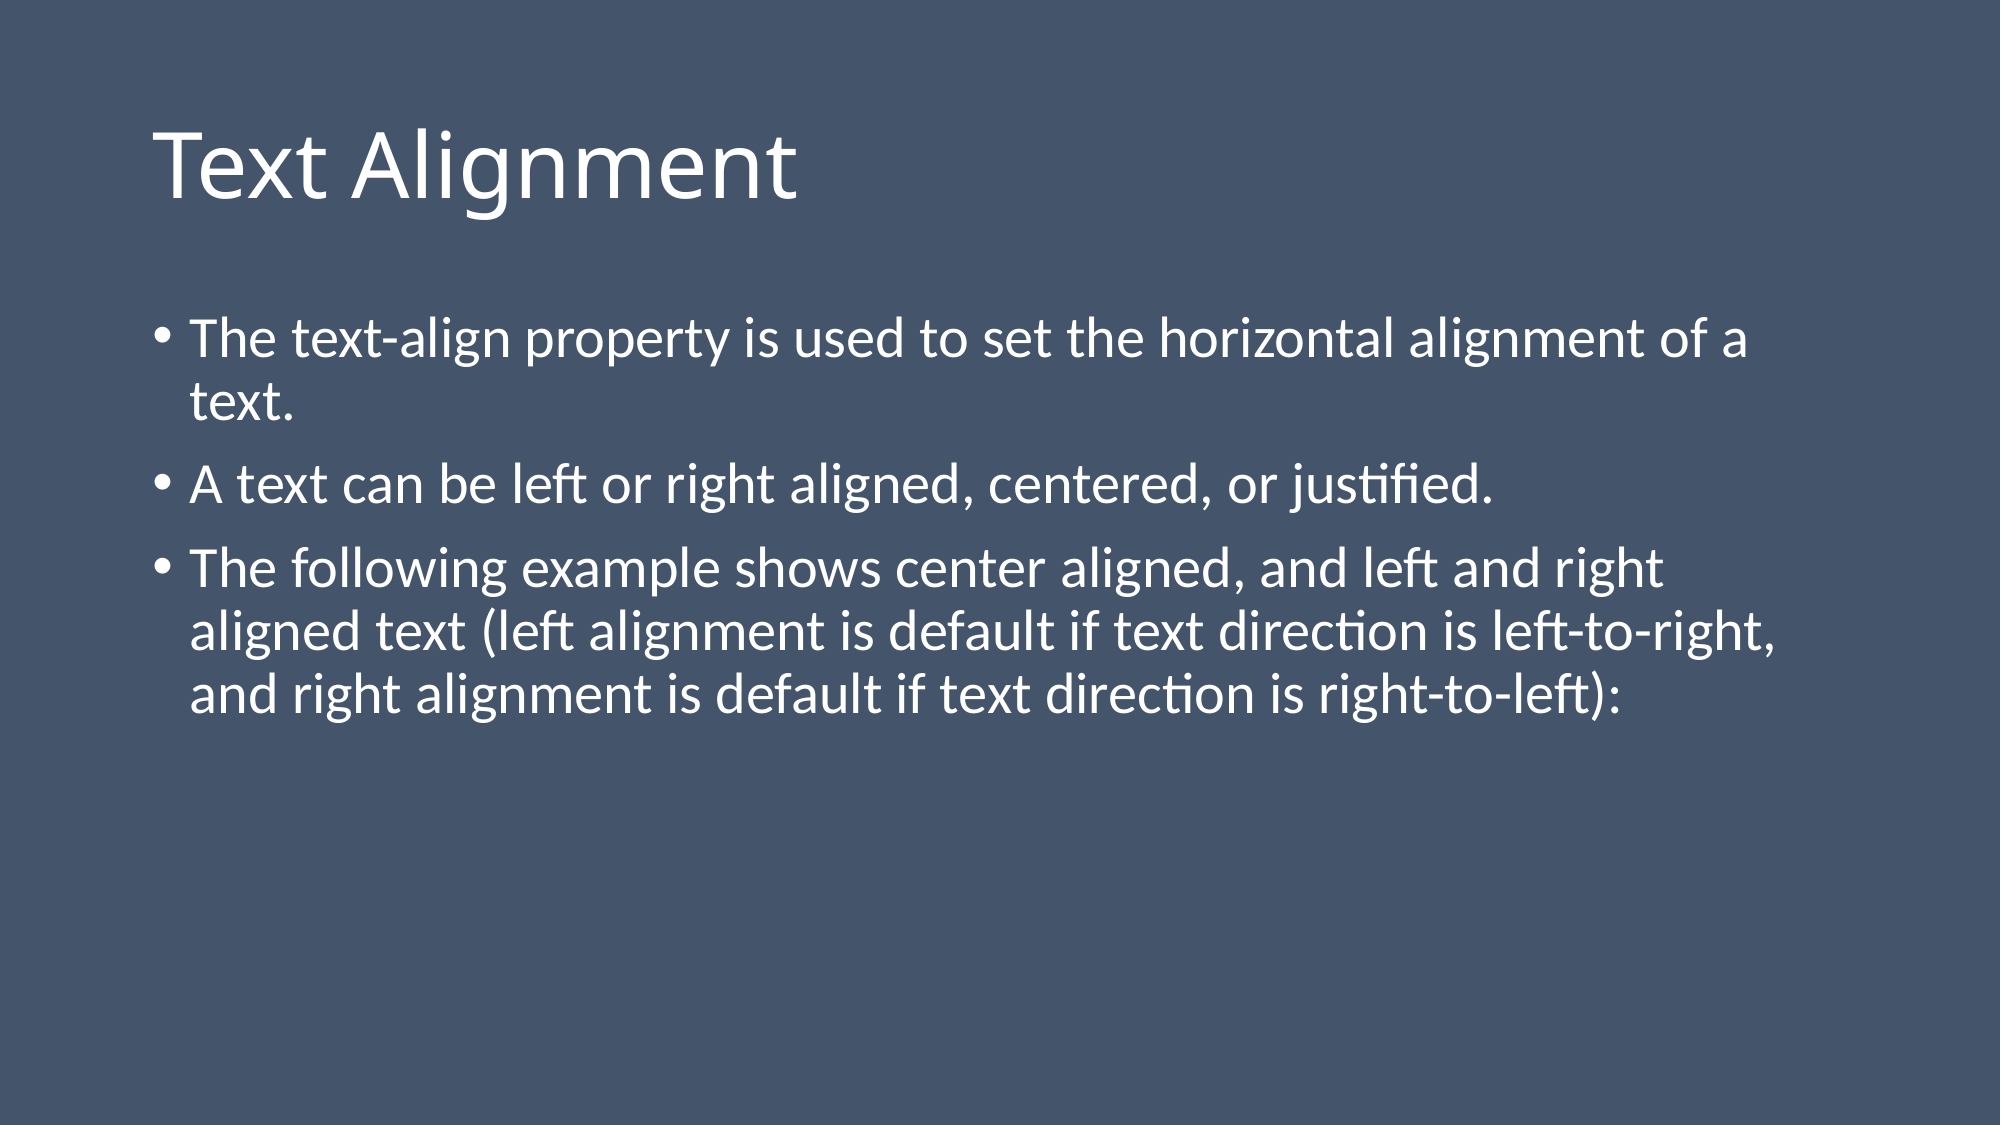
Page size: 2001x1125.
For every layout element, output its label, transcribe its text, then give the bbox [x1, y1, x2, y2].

title Text Alignment [137, 59, 1863, 278]
list The text-align property is used to set the horizontal alignment of a text. A text can be left or right aligned, centered, or justified. The following example shows center aligned, and left and right aligned text (left alignment is default if text direction is left-to-right, and right alignment is default if text direction is right-to-left): [137, 299, 1863, 1014]
